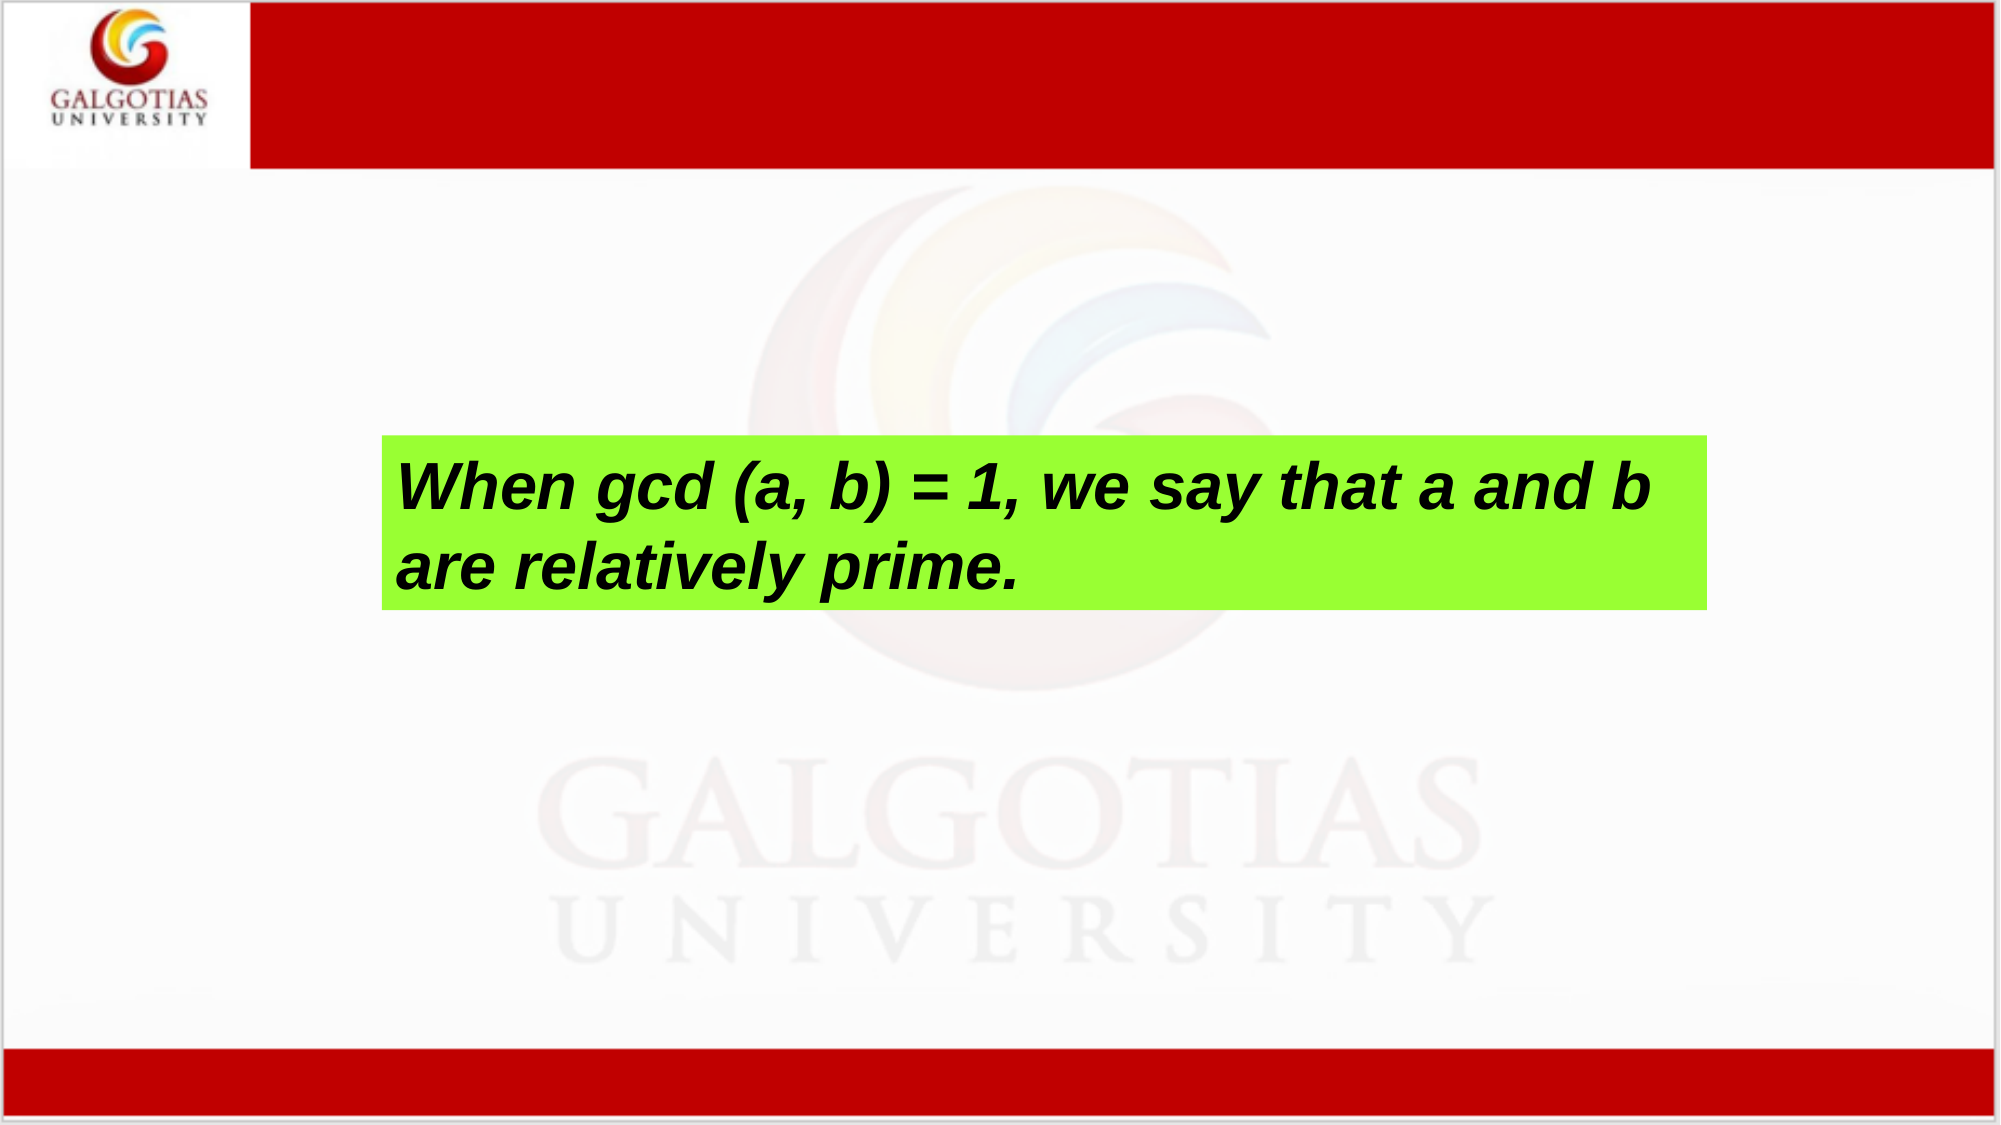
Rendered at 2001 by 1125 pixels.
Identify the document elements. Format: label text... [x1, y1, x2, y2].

text_box When gcd (a, b) = 1, we say that a and b are relatively prime. [381, 435, 1707, 611]
picture [0, 0, 2001, 1125]
